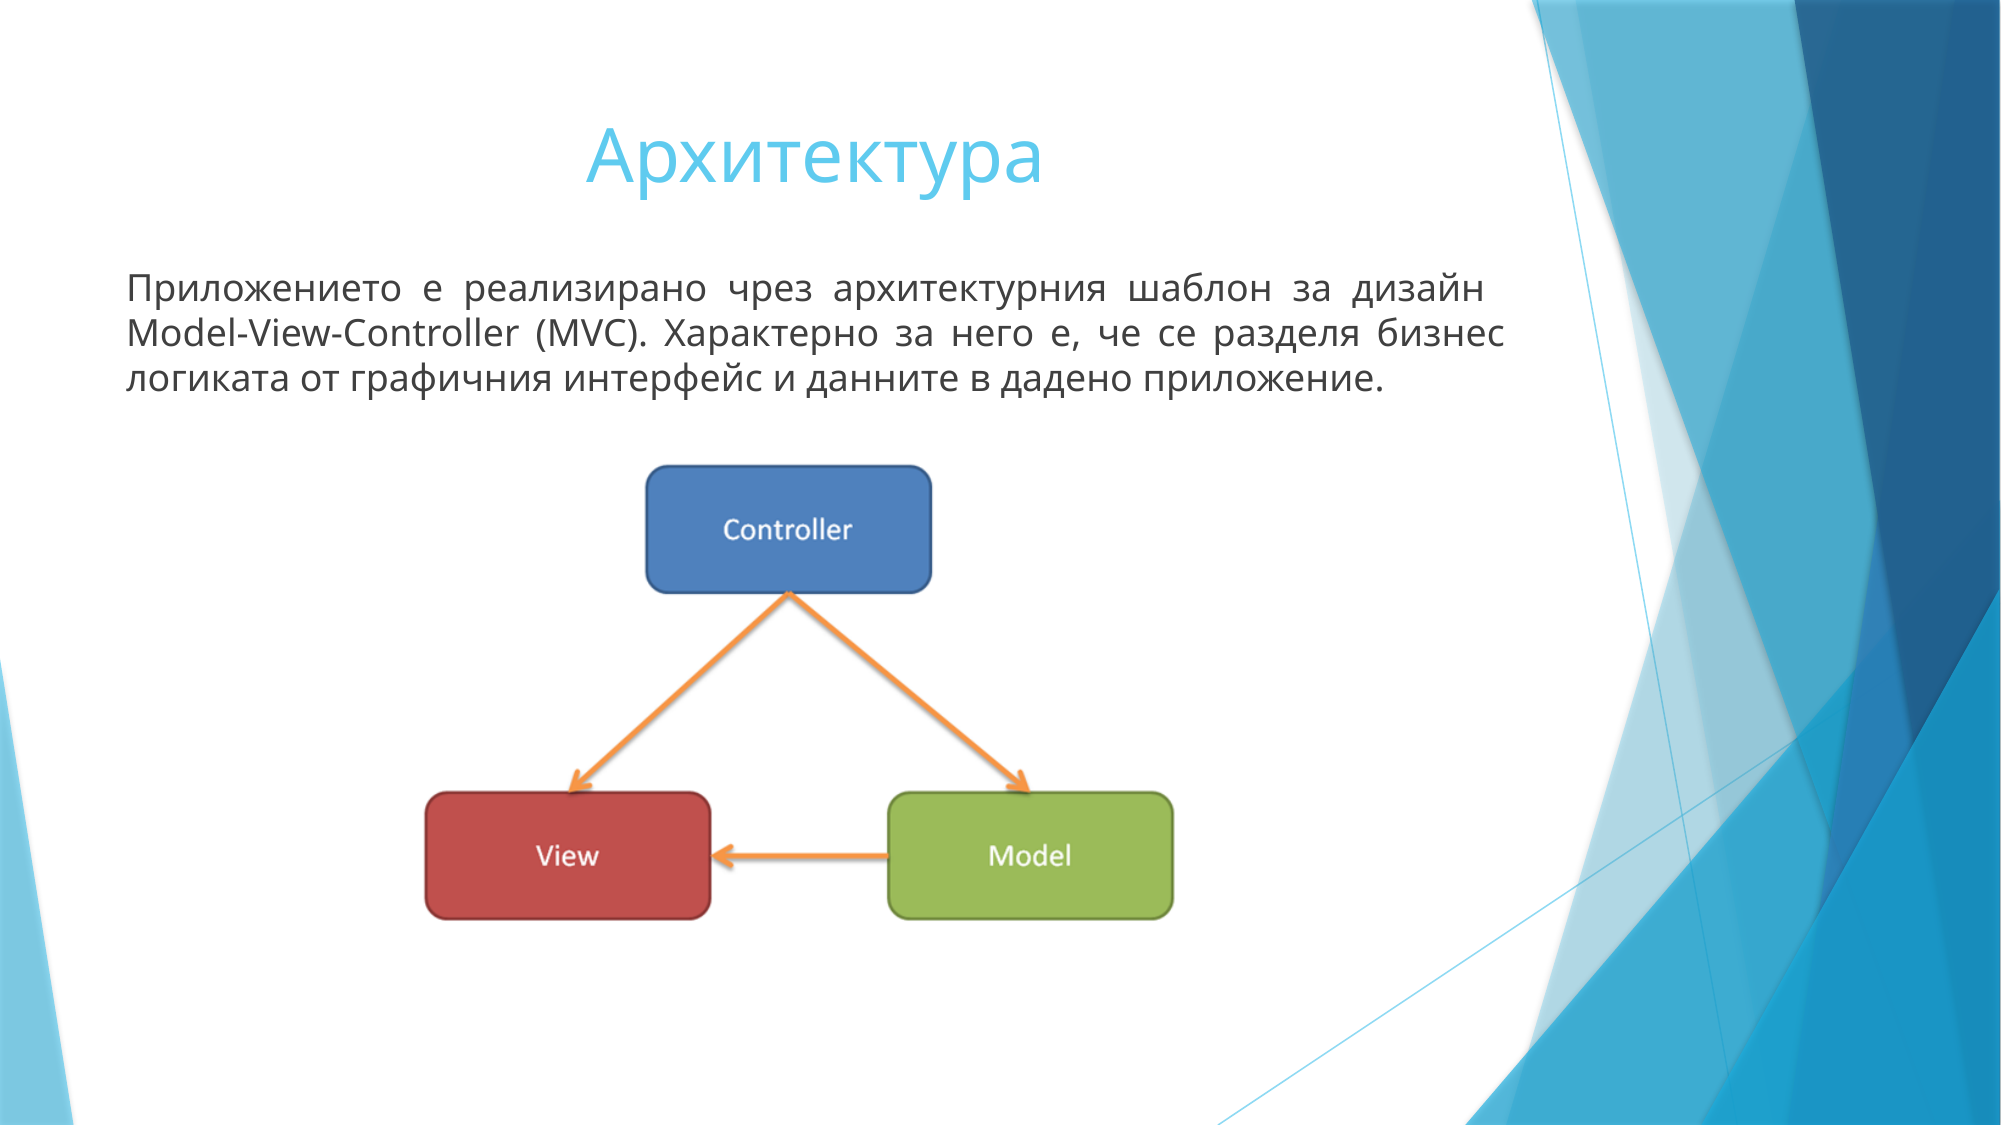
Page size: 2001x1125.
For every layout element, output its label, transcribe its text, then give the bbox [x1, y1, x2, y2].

picture [412, 449, 1193, 933]
list Приложението е реализирано чрез архитектурния шаблон за дизайн Model-View-Controller (MVC). Характерно за него е, че се разделя бизнес логиката от графичния интерфейс и данните в дадено приложение. [111, 256, 1522, 992]
title Архитектура [111, 99, 1522, 213]
